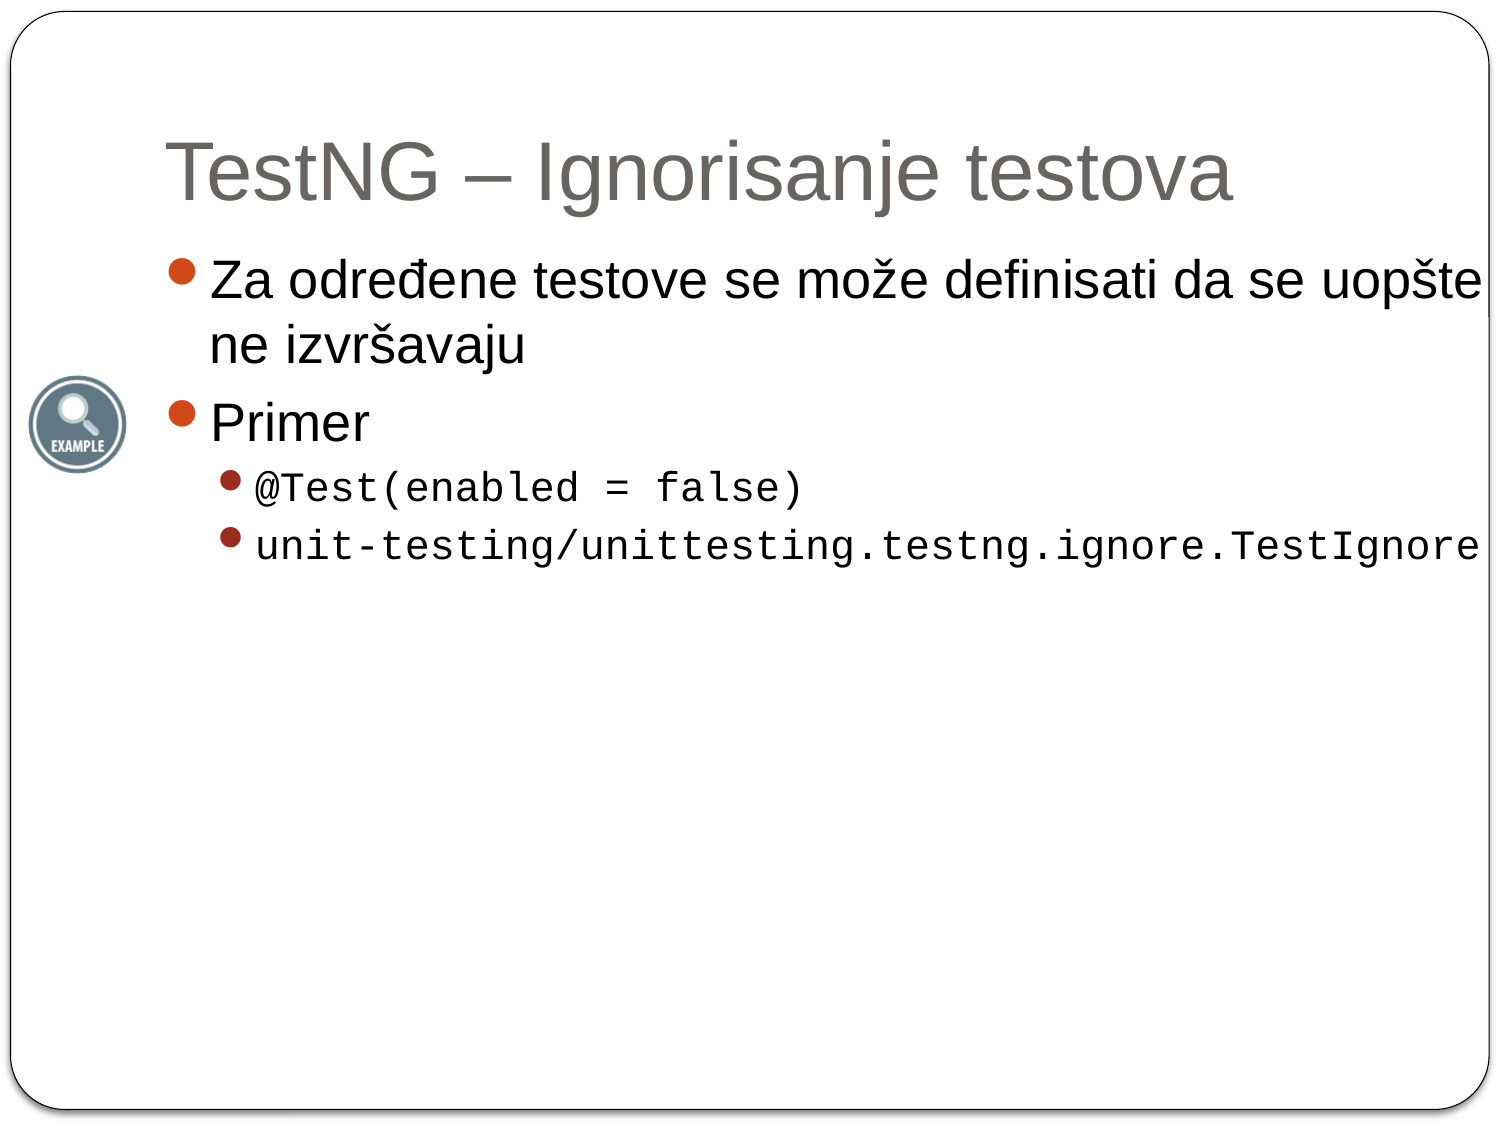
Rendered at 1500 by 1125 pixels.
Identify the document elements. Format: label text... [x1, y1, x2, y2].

list Za određene testove se može definisati da se uopšte ne izvršavaju Primer @Test(enabled = false) unit-testing/unittesting.testng.ignore.TestIgnore [150, 237, 1500, 988]
title TestNG – Ignorisanje testova [150, 45, 1425, 233]
picture [26, 374, 128, 476]
